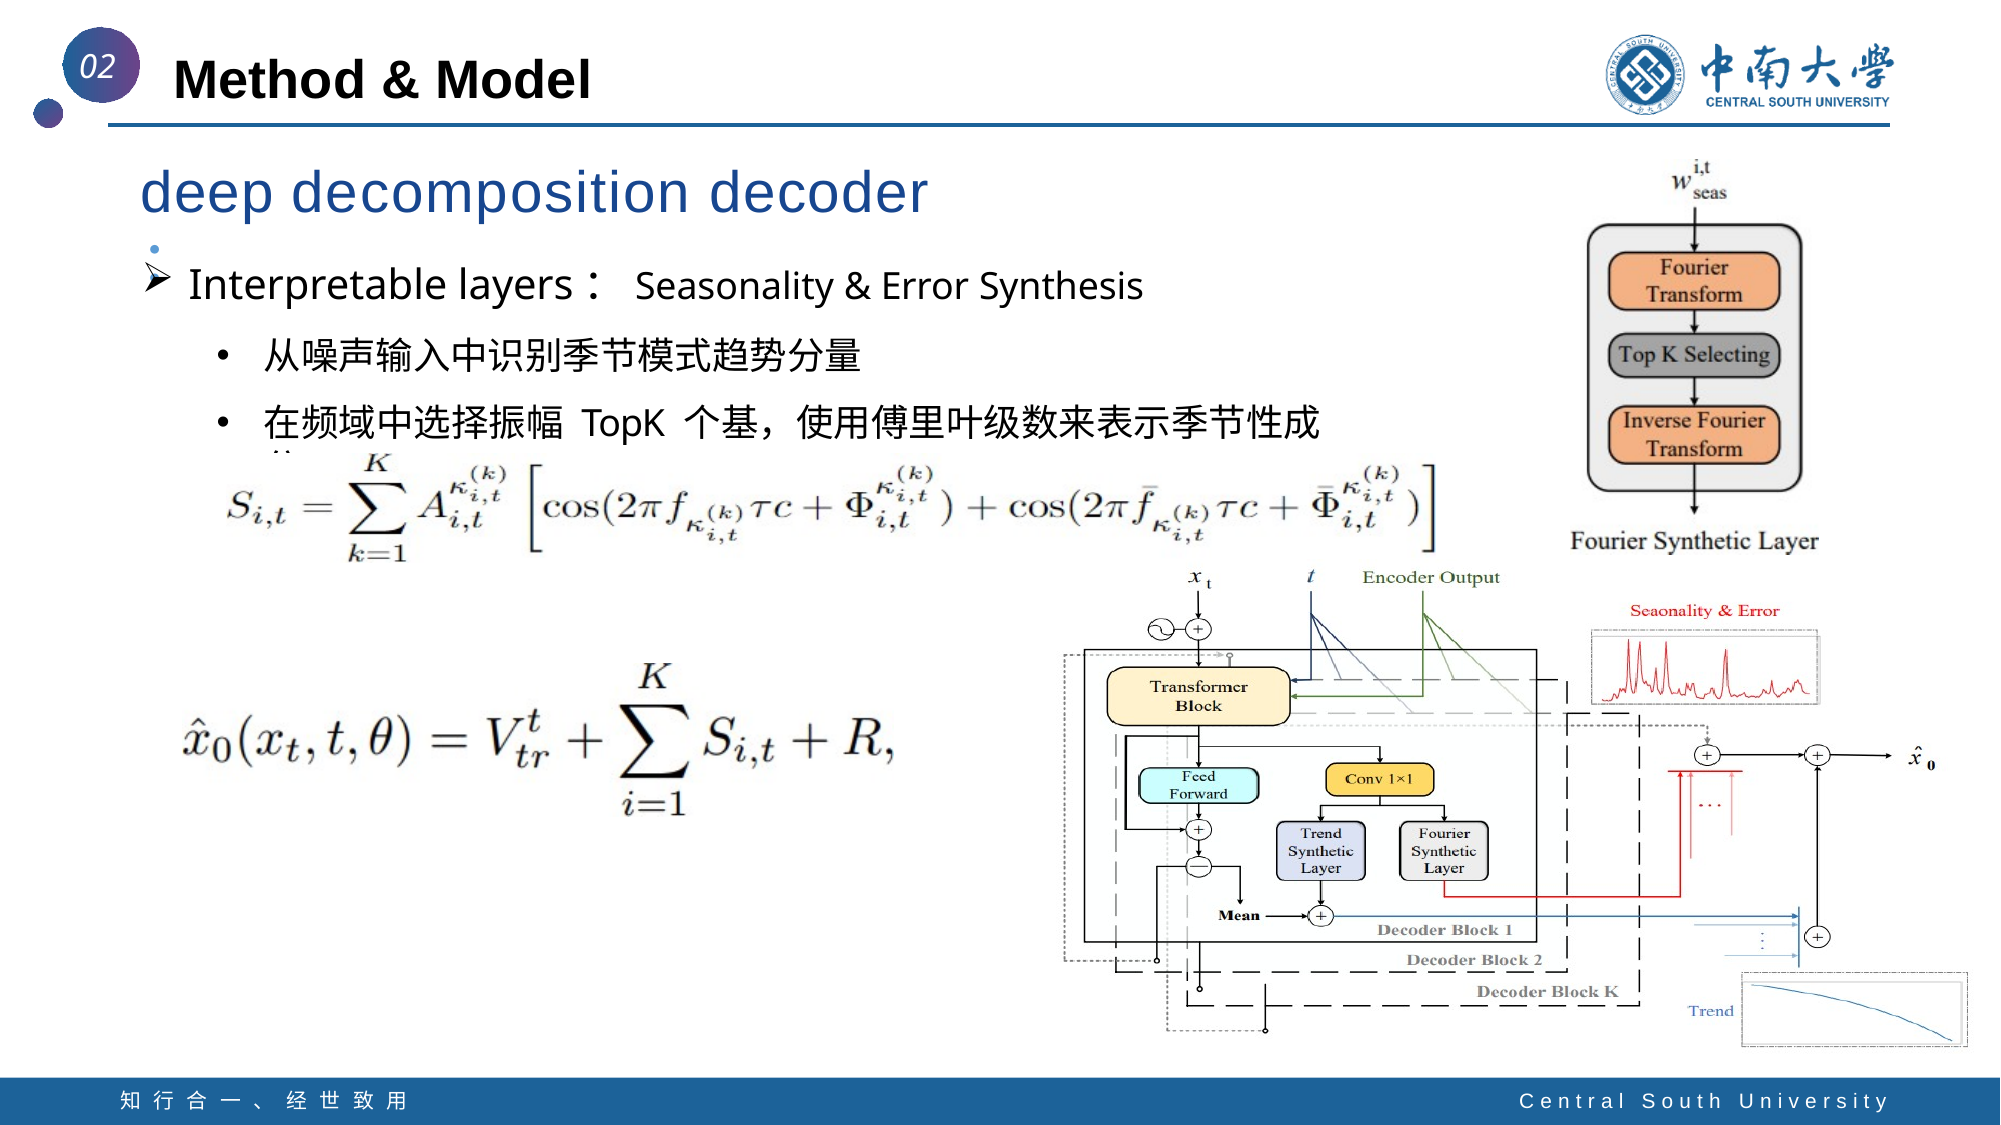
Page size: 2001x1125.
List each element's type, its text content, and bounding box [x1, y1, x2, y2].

text_box Interpretable layers：Seasonality & Error Synthesis 从噪声输入中识别季节模式趋势分量 在频域中选择振幅 TopK 个基，使用傅里叶级数来表示季节性成分 [139, 229, 1353, 490]
text_box Central South University [1504, 1080, 1902, 1120]
text_box [0, 1077, 2000, 1125]
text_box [33, 26, 153, 128]
text_box deep decomposition decoder ： [126, 146, 1000, 302]
picture [182, 663, 894, 817]
text_box 知行合一、经世致用 [105, 1080, 423, 1120]
picture [1570, 159, 1819, 555]
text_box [226, 453, 1976, 1068]
picture [1595, 28, 1907, 121]
text_box Method & Model [158, 0, 1343, 118]
